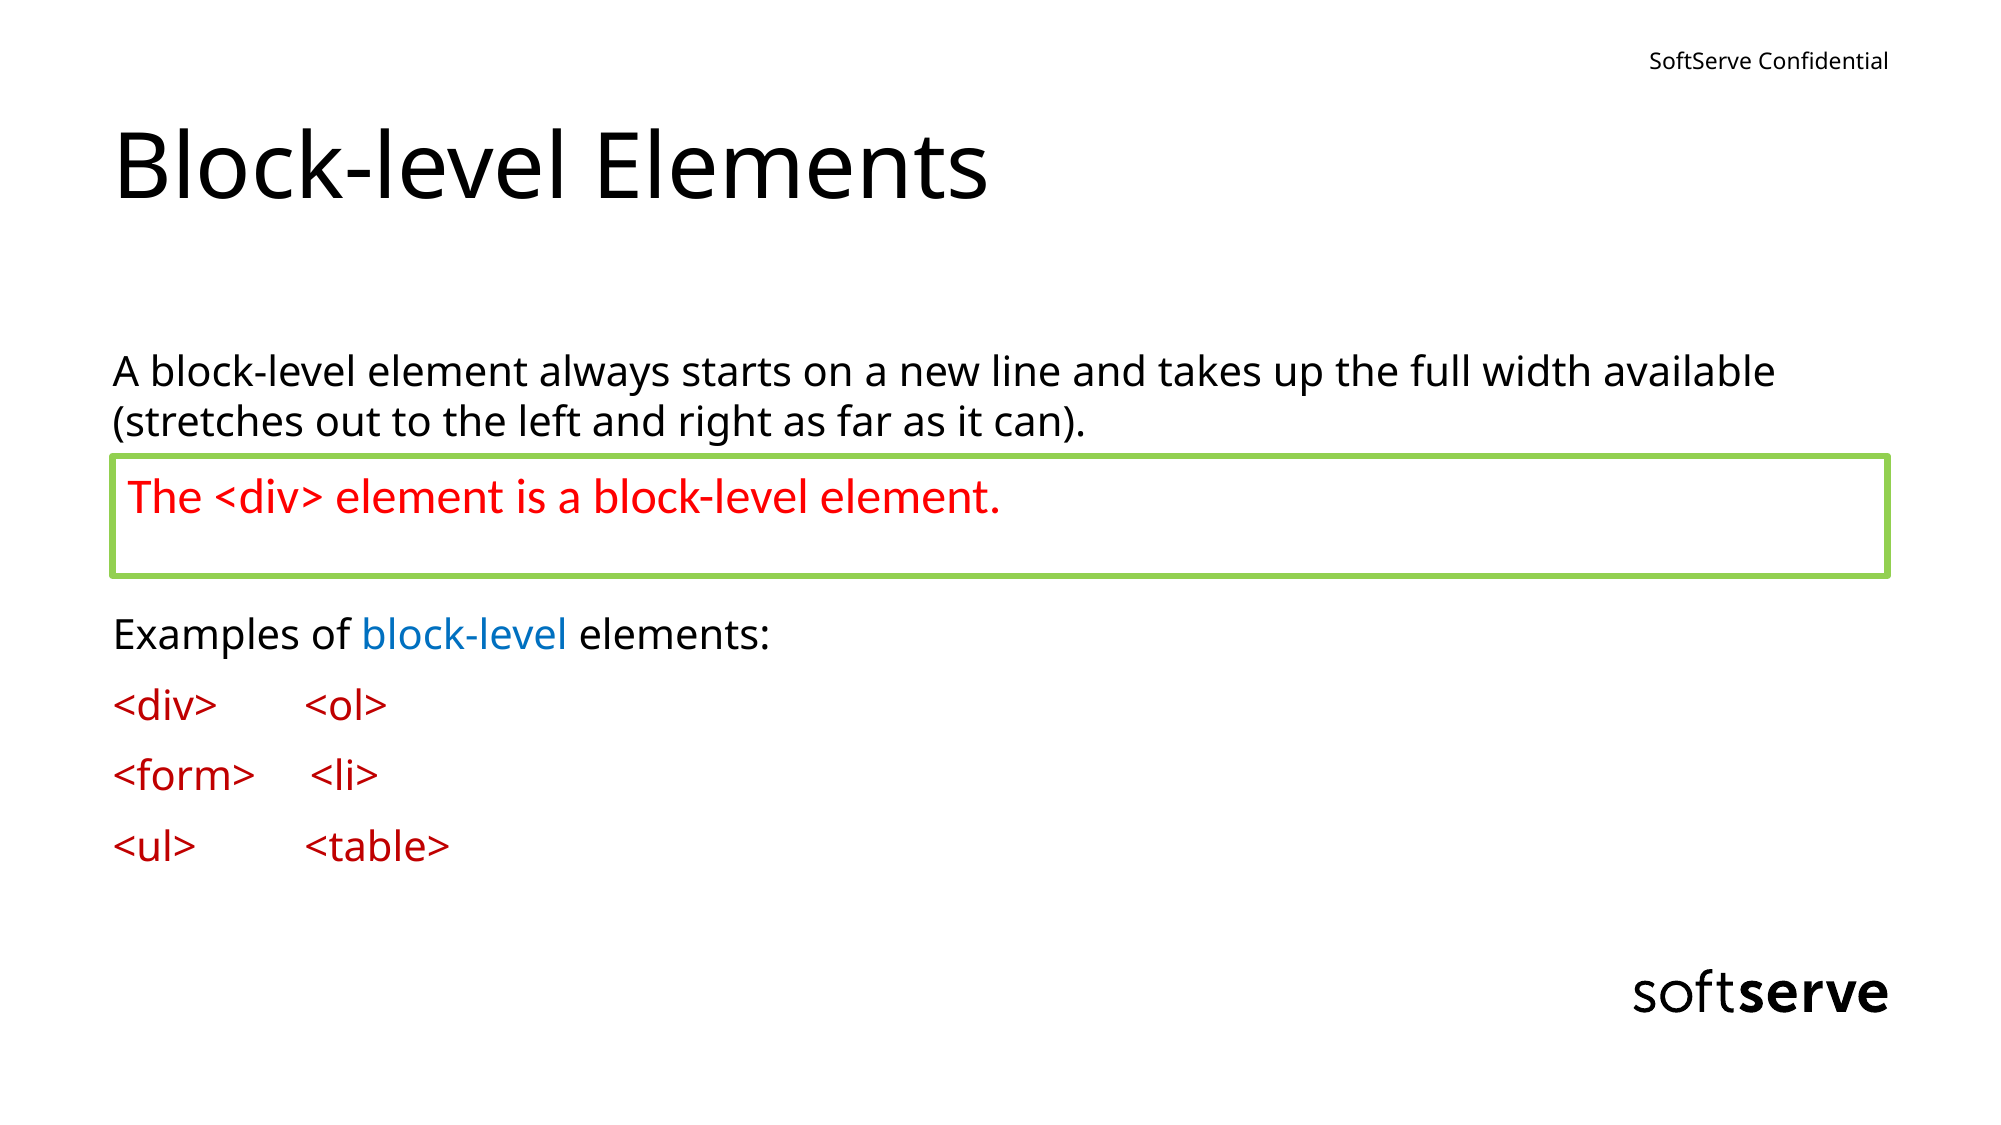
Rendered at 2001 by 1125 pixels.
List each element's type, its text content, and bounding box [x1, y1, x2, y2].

list A block-level element always starts on a new line and takes up the full width available (stretches out to the left and right as far as it can). Examples of block-level elements: <div> <ol> <form> <li> <ul> <table> [112, 337, 1888, 455]
text_box The <div> element is a block-level element. [112, 455, 1888, 576]
title Block-level Elements [112, 112, 1888, 225]
list A block-level element always starts on a new line and takes up the full width available (stretches out to the left and right as far as it can). Examples of block-level elements: <div> <ol> <form> <li> <ul> <table> [112, 576, 1888, 900]
